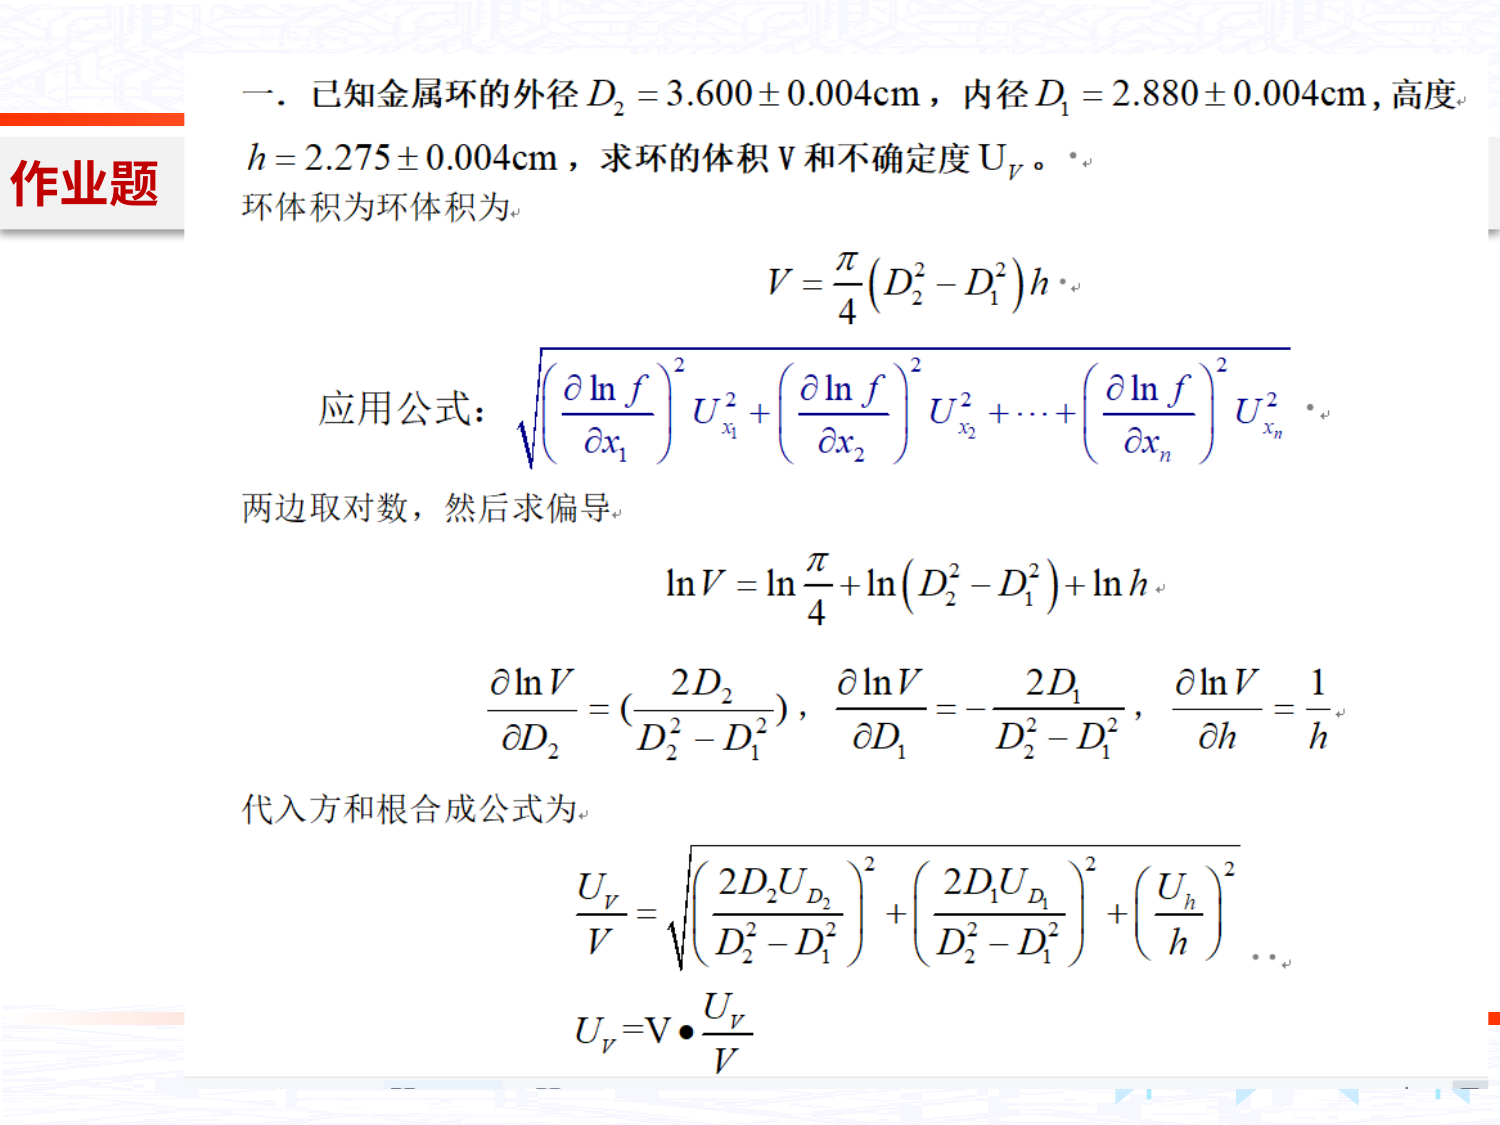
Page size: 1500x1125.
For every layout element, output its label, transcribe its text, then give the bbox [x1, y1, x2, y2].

text_box [1489, 137, 1500, 230]
text_box [0, 137, 184, 230]
text_box 作业题 [0, 145, 174, 221]
picture [0, 0, 1500, 1125]
